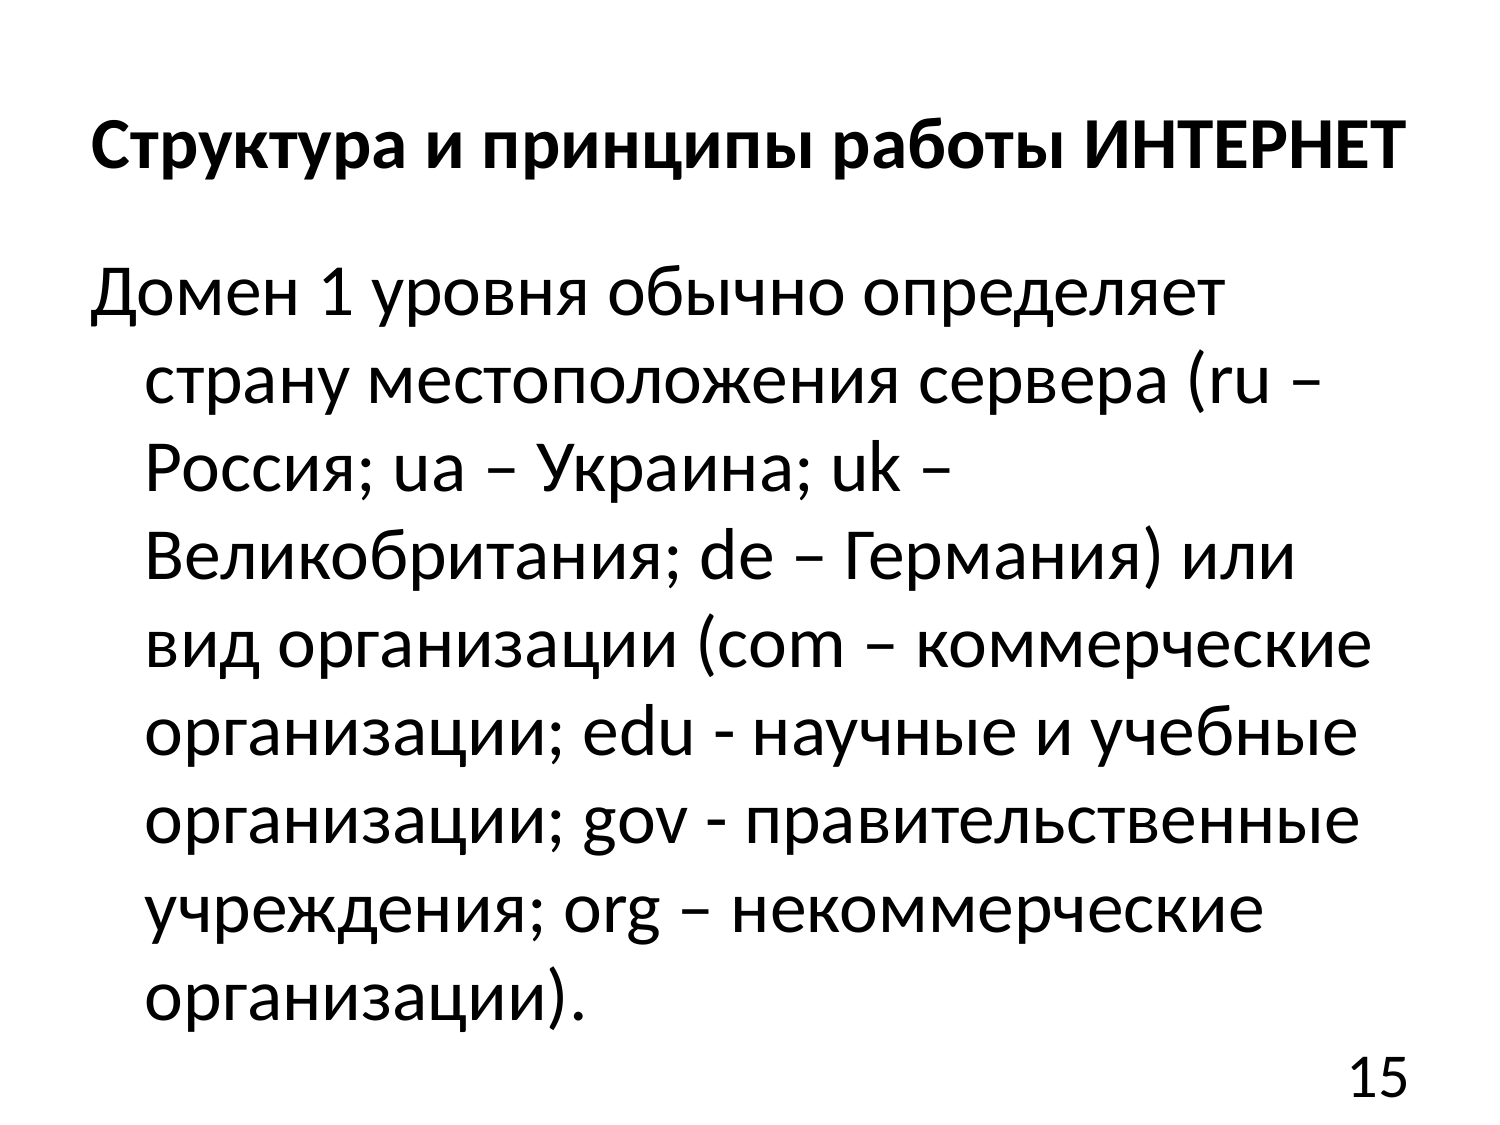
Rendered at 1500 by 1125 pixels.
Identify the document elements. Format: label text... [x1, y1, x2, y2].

title Структура и принципы работы ИНТЕРНЕТ [75, 45, 1425, 233]
list Домен 1 уровня обычно определяет страну местоположения сервера (ru – Россия; ua – Украина; uk – Великобритания; de – Германия) или вид организации (com – коммерческие организации; edu - научные и учебные организации; gov - правительственные учреждения; org – некоммерческие организации). [75, 234, 1425, 1043]
slide_number 15 [1074, 1042, 1425, 1103]
